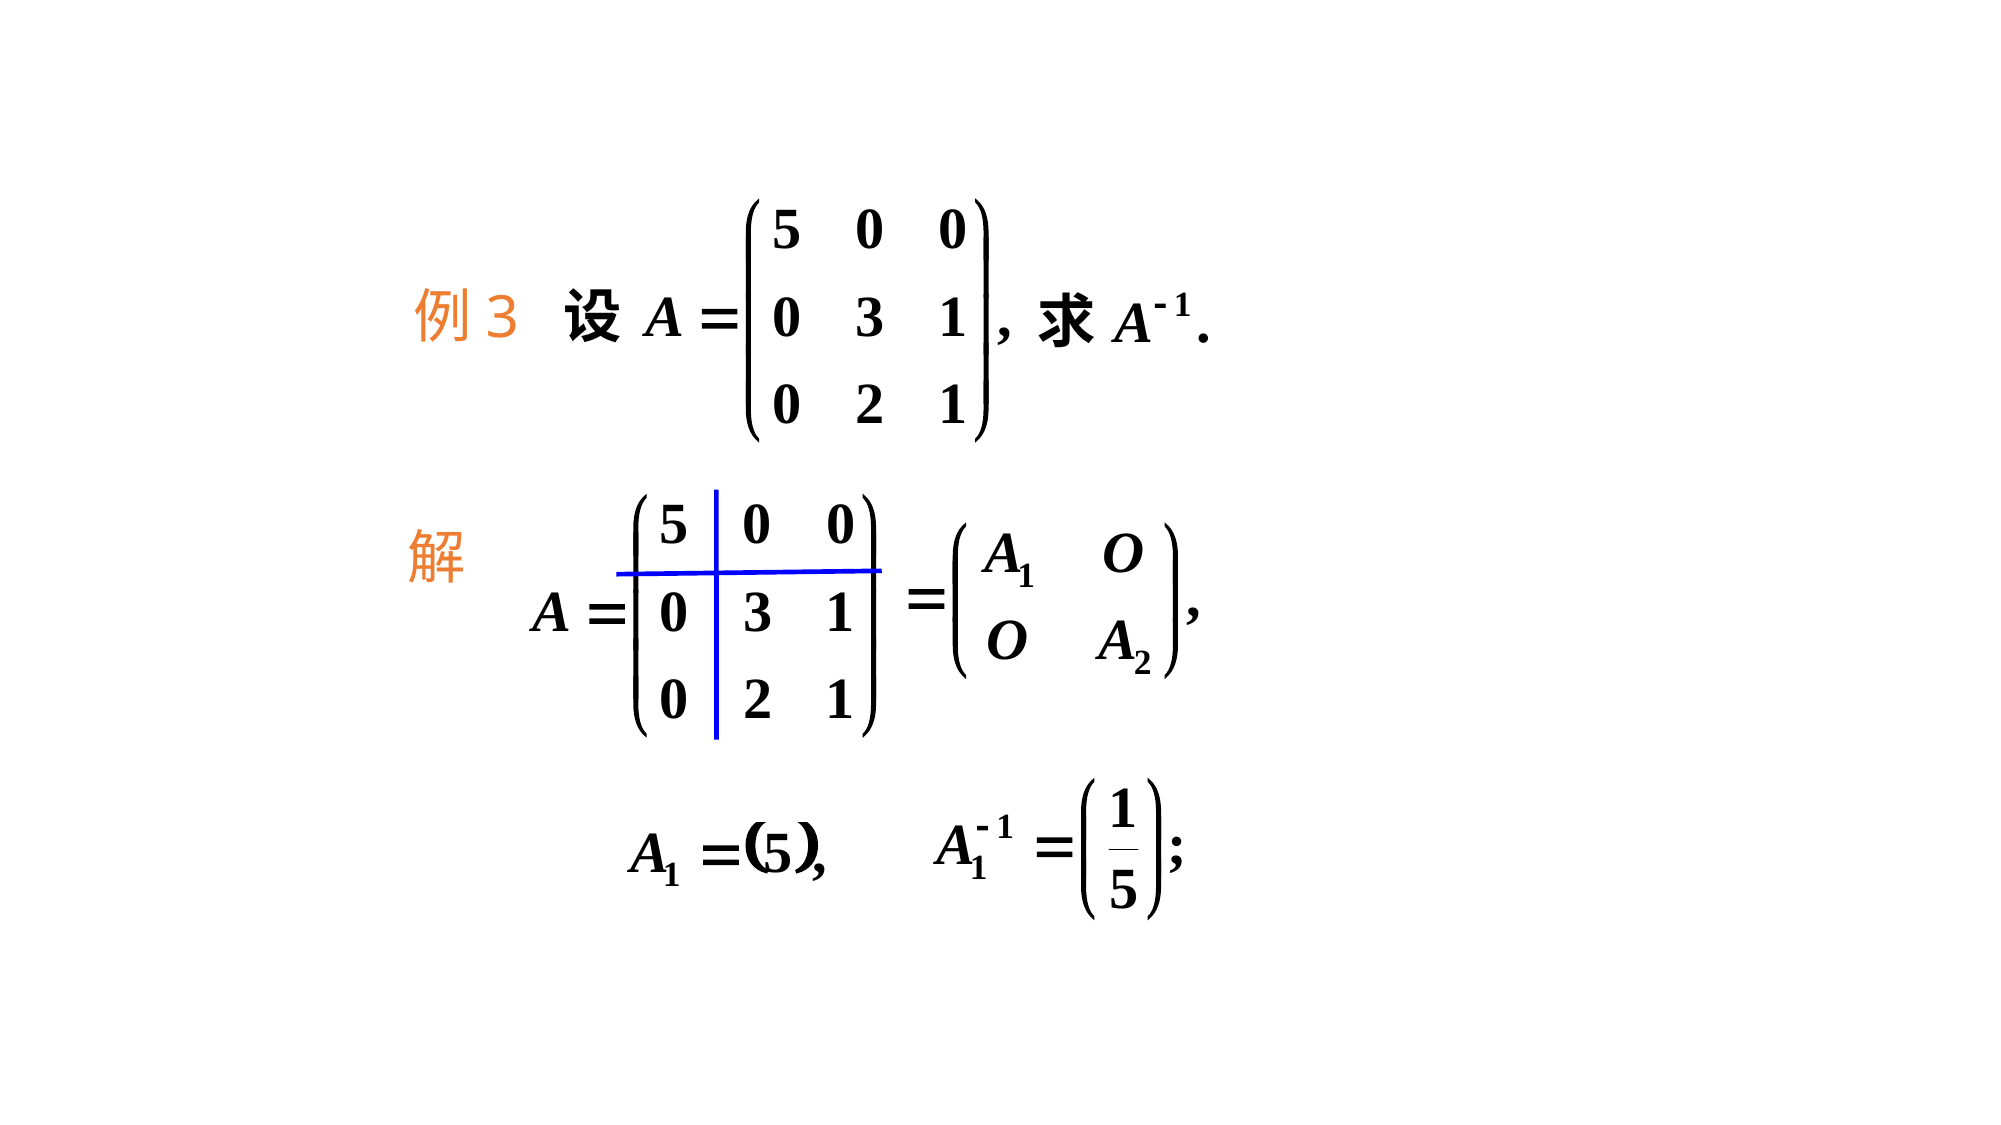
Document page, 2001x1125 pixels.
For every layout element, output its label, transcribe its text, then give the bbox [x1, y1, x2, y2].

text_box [524, 491, 888, 740]
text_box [622, 822, 829, 892]
text_box 解 [393, 512, 482, 598]
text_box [899, 520, 1205, 681]
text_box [399, 196, 1213, 445]
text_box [929, 774, 1188, 923]
